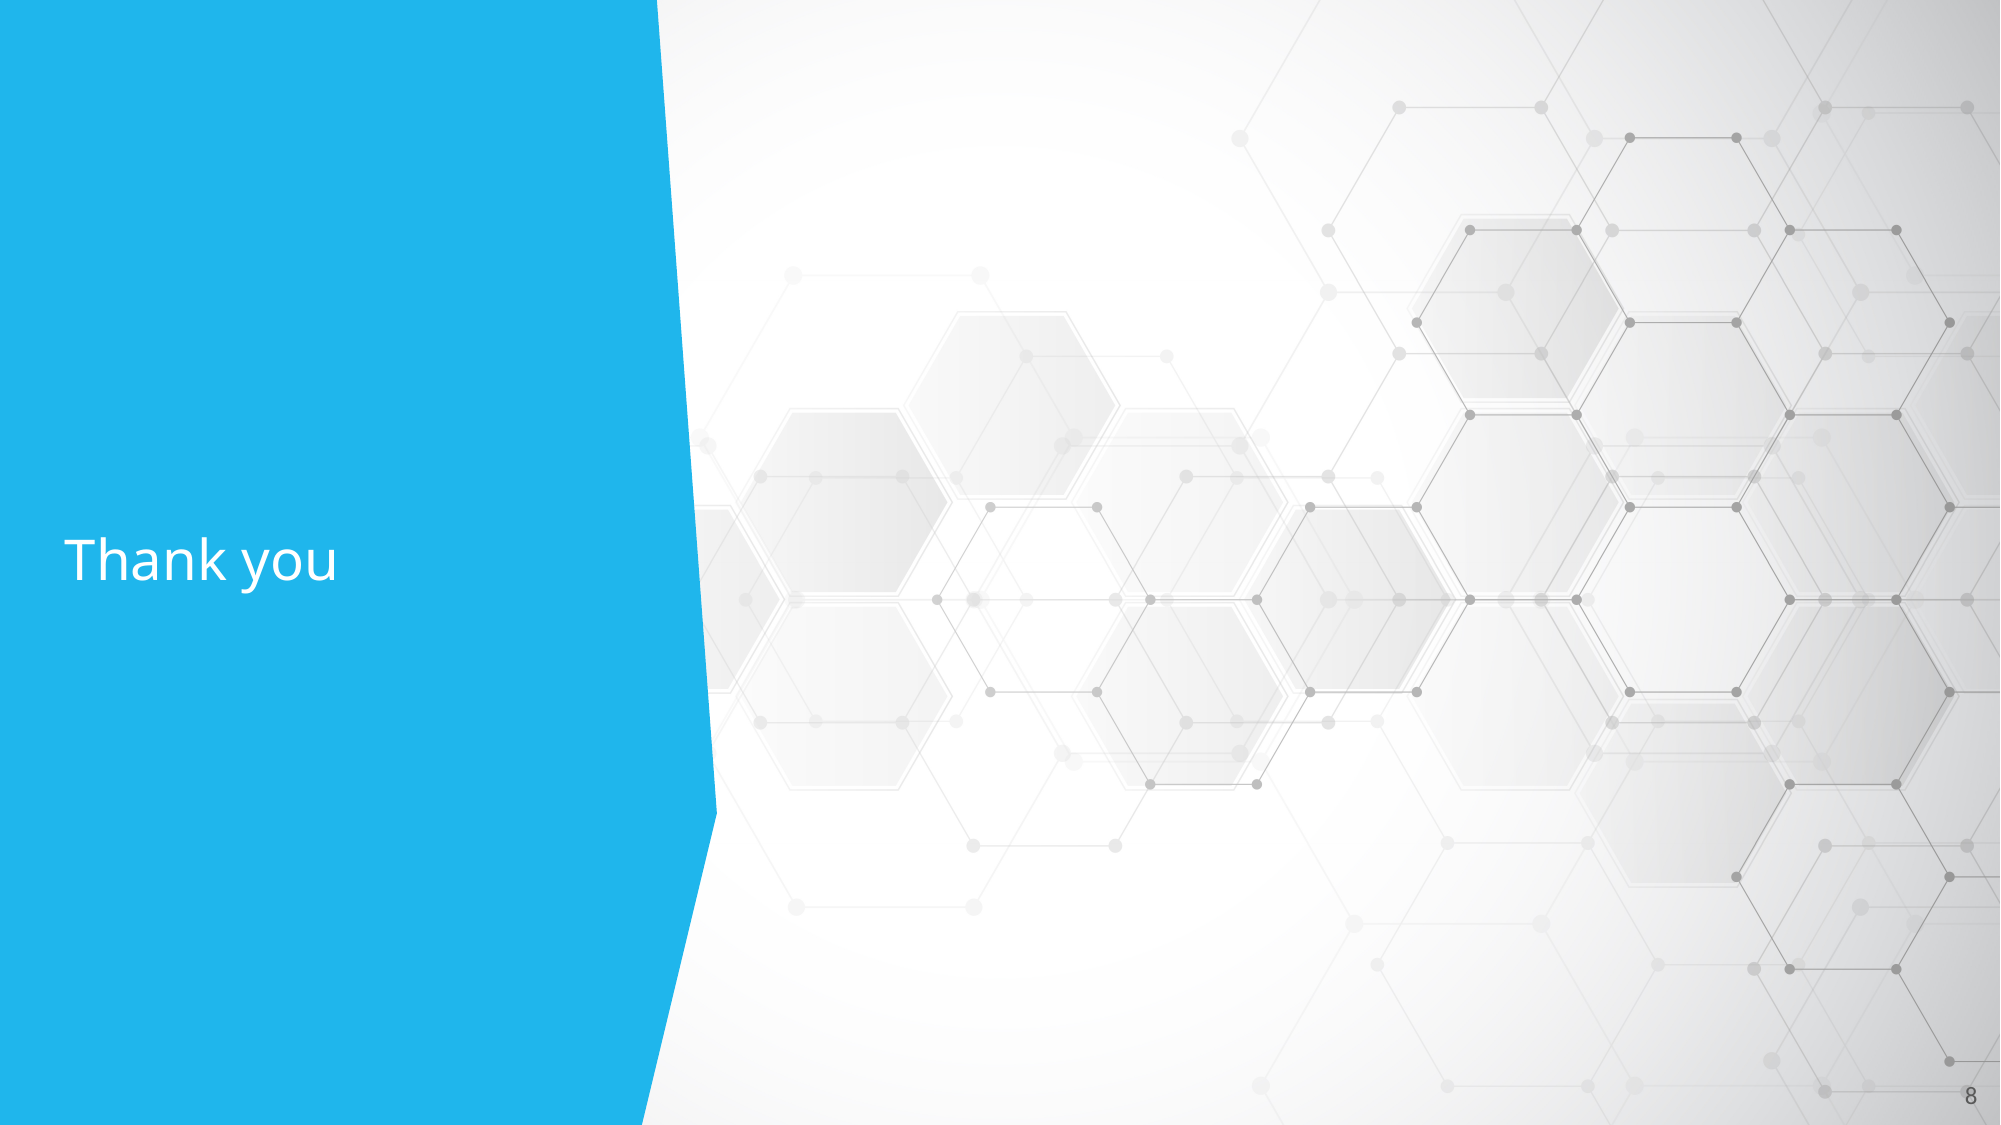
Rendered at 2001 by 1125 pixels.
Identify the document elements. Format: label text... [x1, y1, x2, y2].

title Thank you [64, 107, 620, 1017]
picture [643, 0, 2000, 1125]
slide_number 8 [1849, 1065, 2000, 1125]
